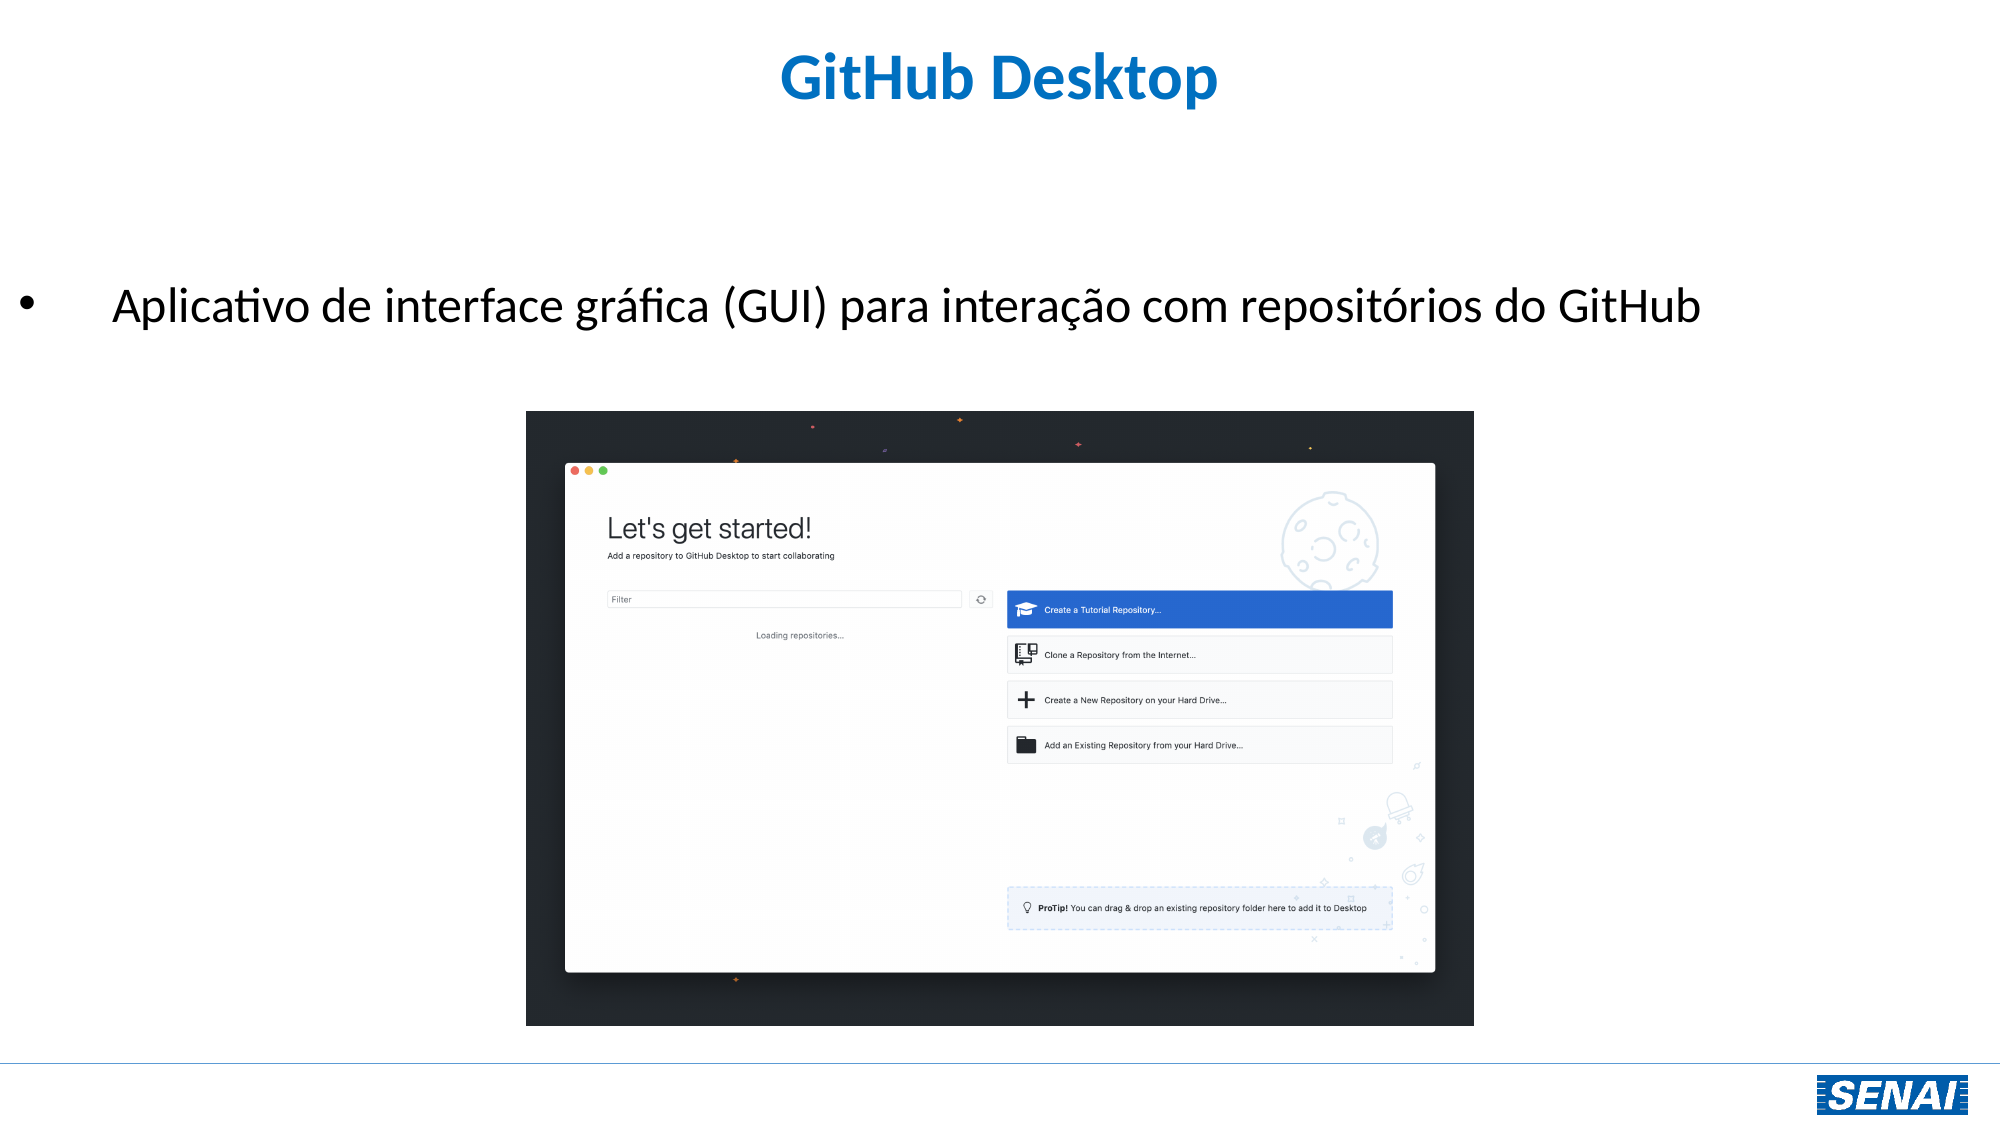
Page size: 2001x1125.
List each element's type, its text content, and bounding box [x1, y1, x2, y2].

title GitHub Desktop [500, 0, 1500, 180]
text_box Aplicativo de interface gráfica (GUI) para interação com repositórios do GitHub [3, 264, 1858, 340]
picture [1817, 1075, 1968, 1115]
picture [526, 411, 1474, 1026]
